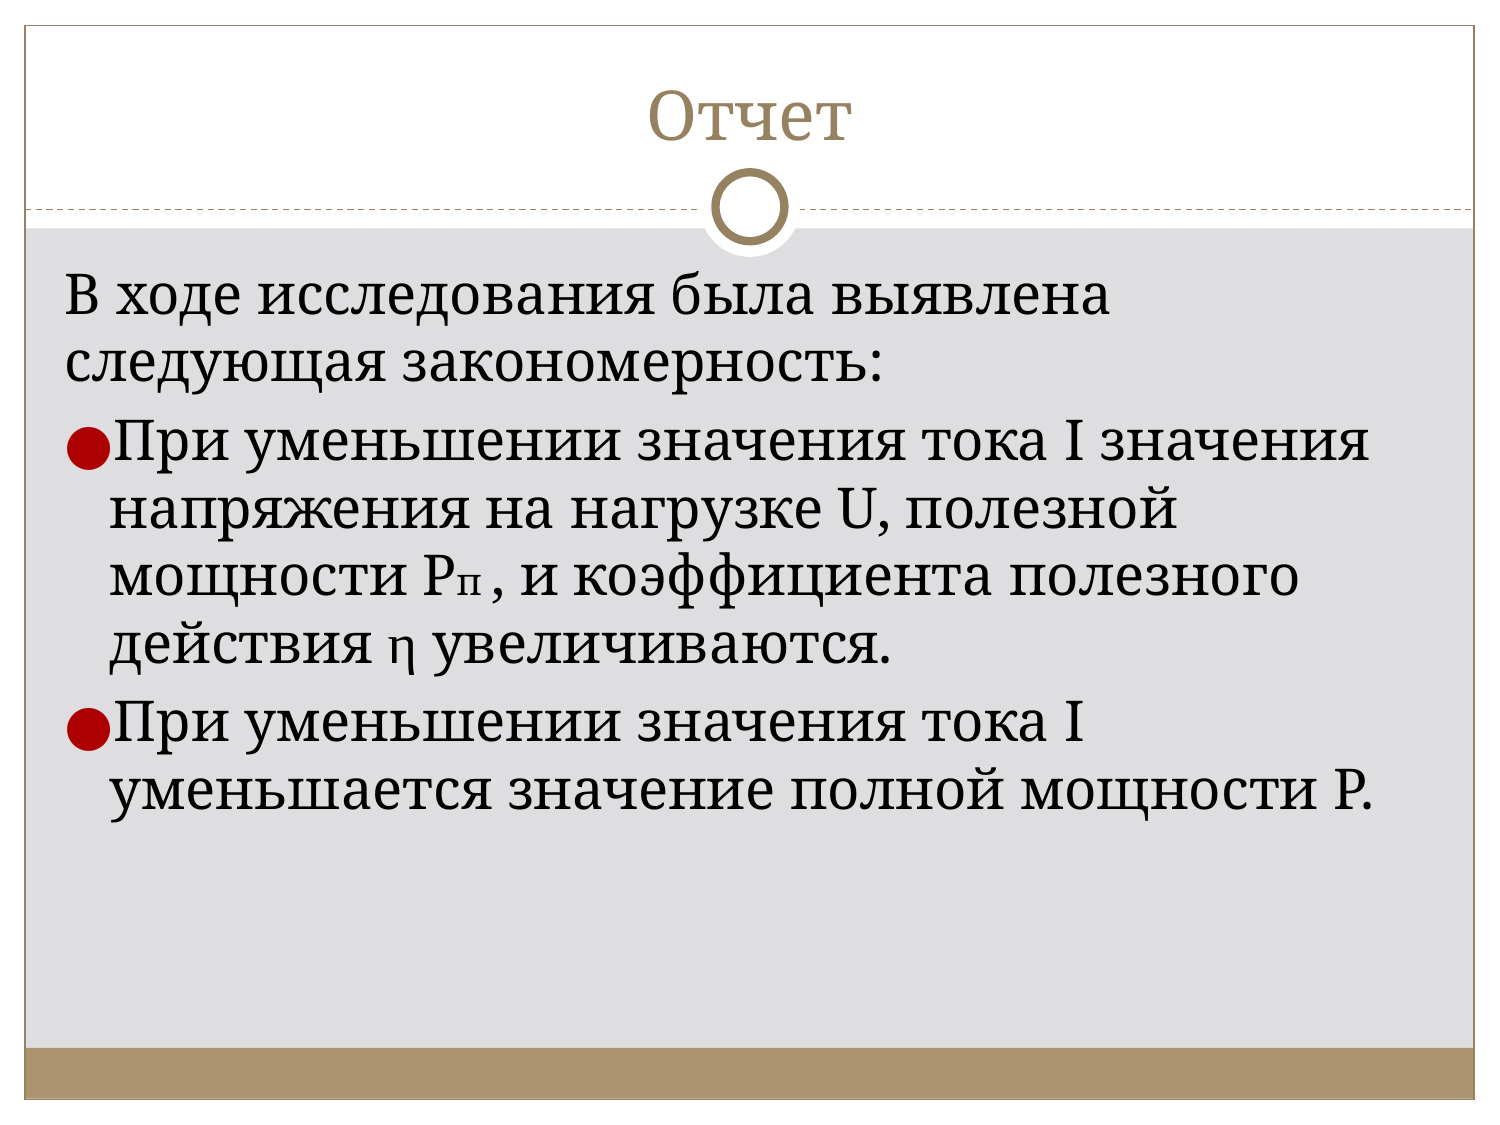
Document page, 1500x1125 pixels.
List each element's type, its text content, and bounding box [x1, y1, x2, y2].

list В ходе исследования была выявлена следующая закономерность: При уменьшении значения тока I значения напряжения на нагрузке U, полезной мощности Pп , и коэффициента полезного действия η увеличиваются. При уменьшении значения тока I уменьшается значение полной мощности P. [49, 250, 1445, 1001]
title Отчет [49, 37, 1450, 162]
